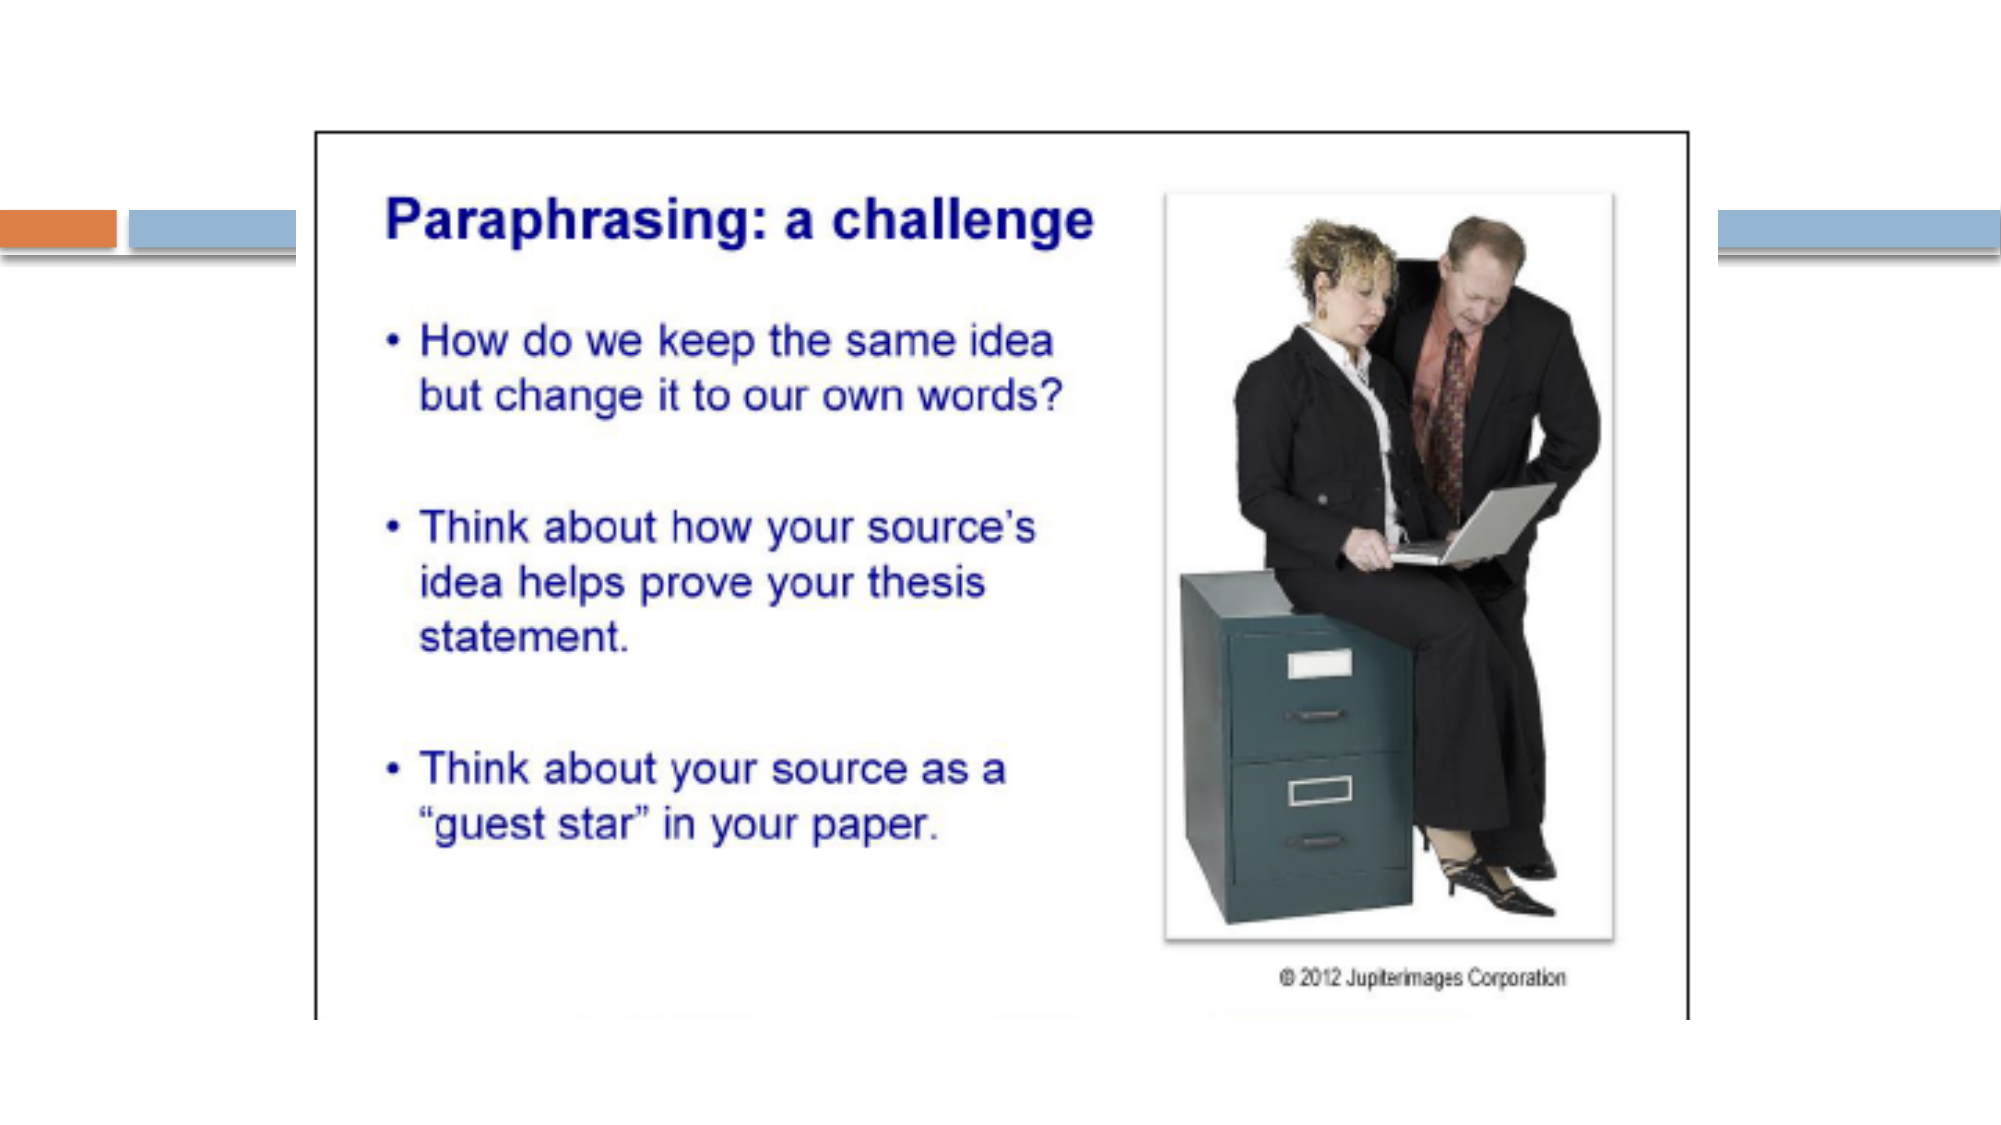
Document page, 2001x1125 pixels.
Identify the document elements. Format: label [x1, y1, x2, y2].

picture [296, 93, 1718, 1020]
